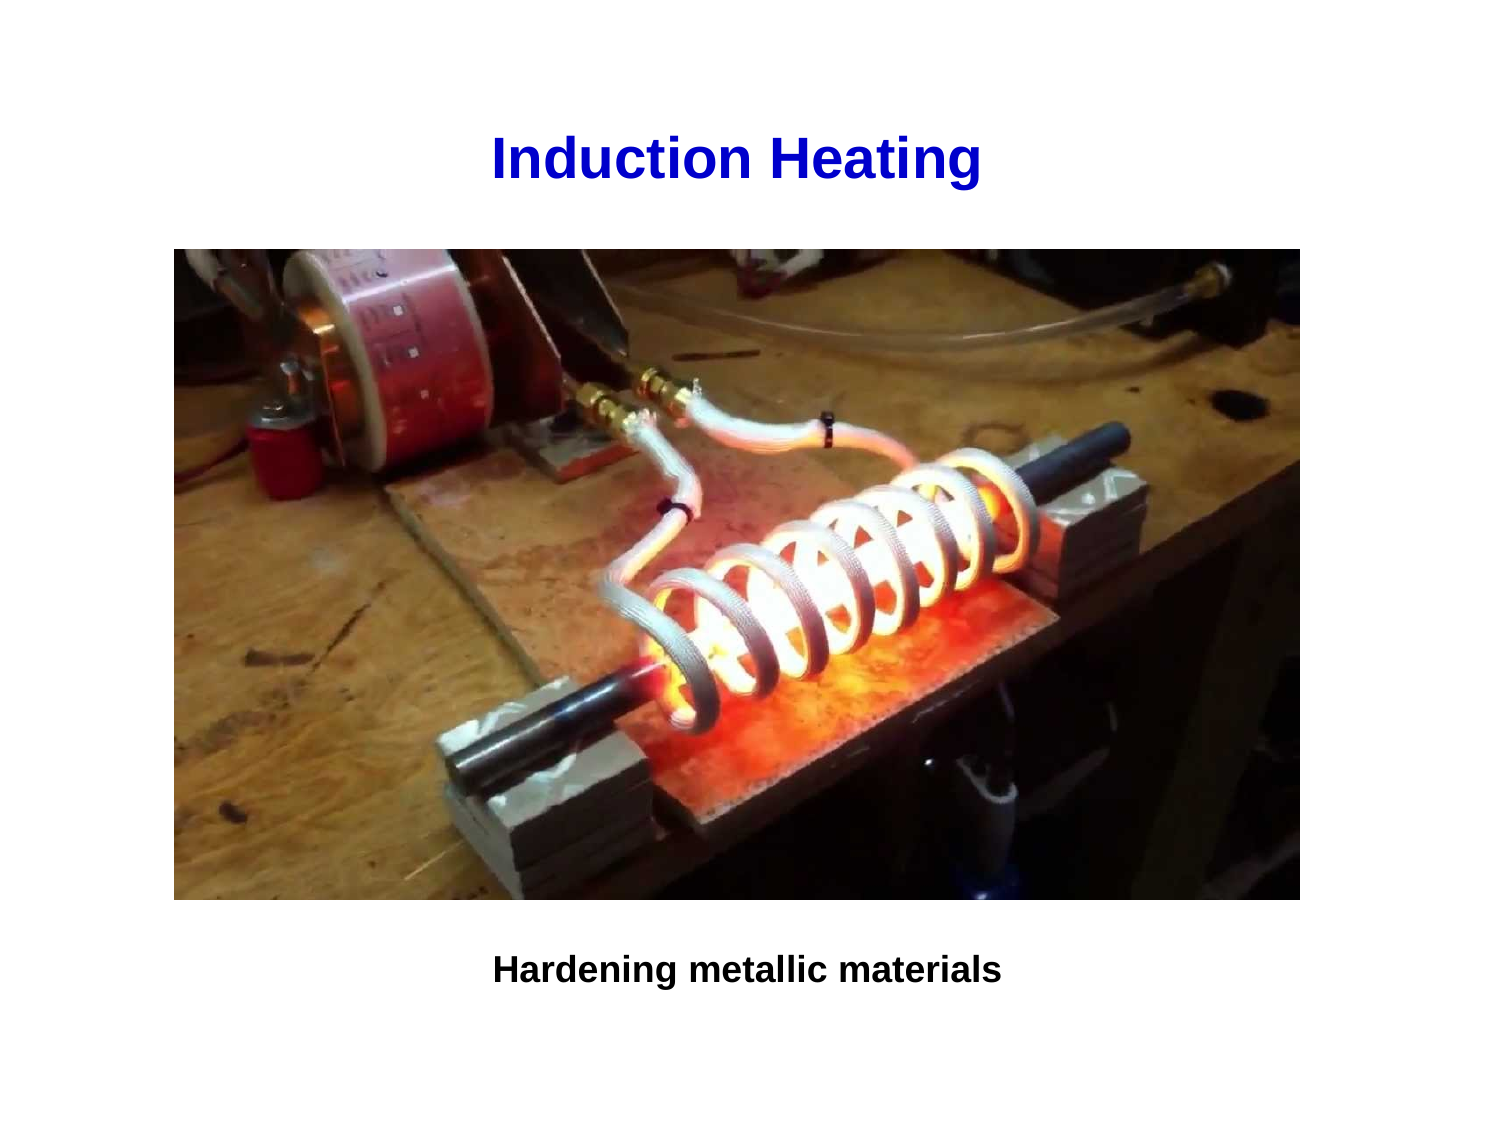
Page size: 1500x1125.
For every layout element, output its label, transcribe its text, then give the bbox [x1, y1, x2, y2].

picture [174, 249, 1301, 901]
text_box Induction Heating [362, 112, 1113, 198]
text_box Hardening metallic materials [477, 937, 1018, 998]
